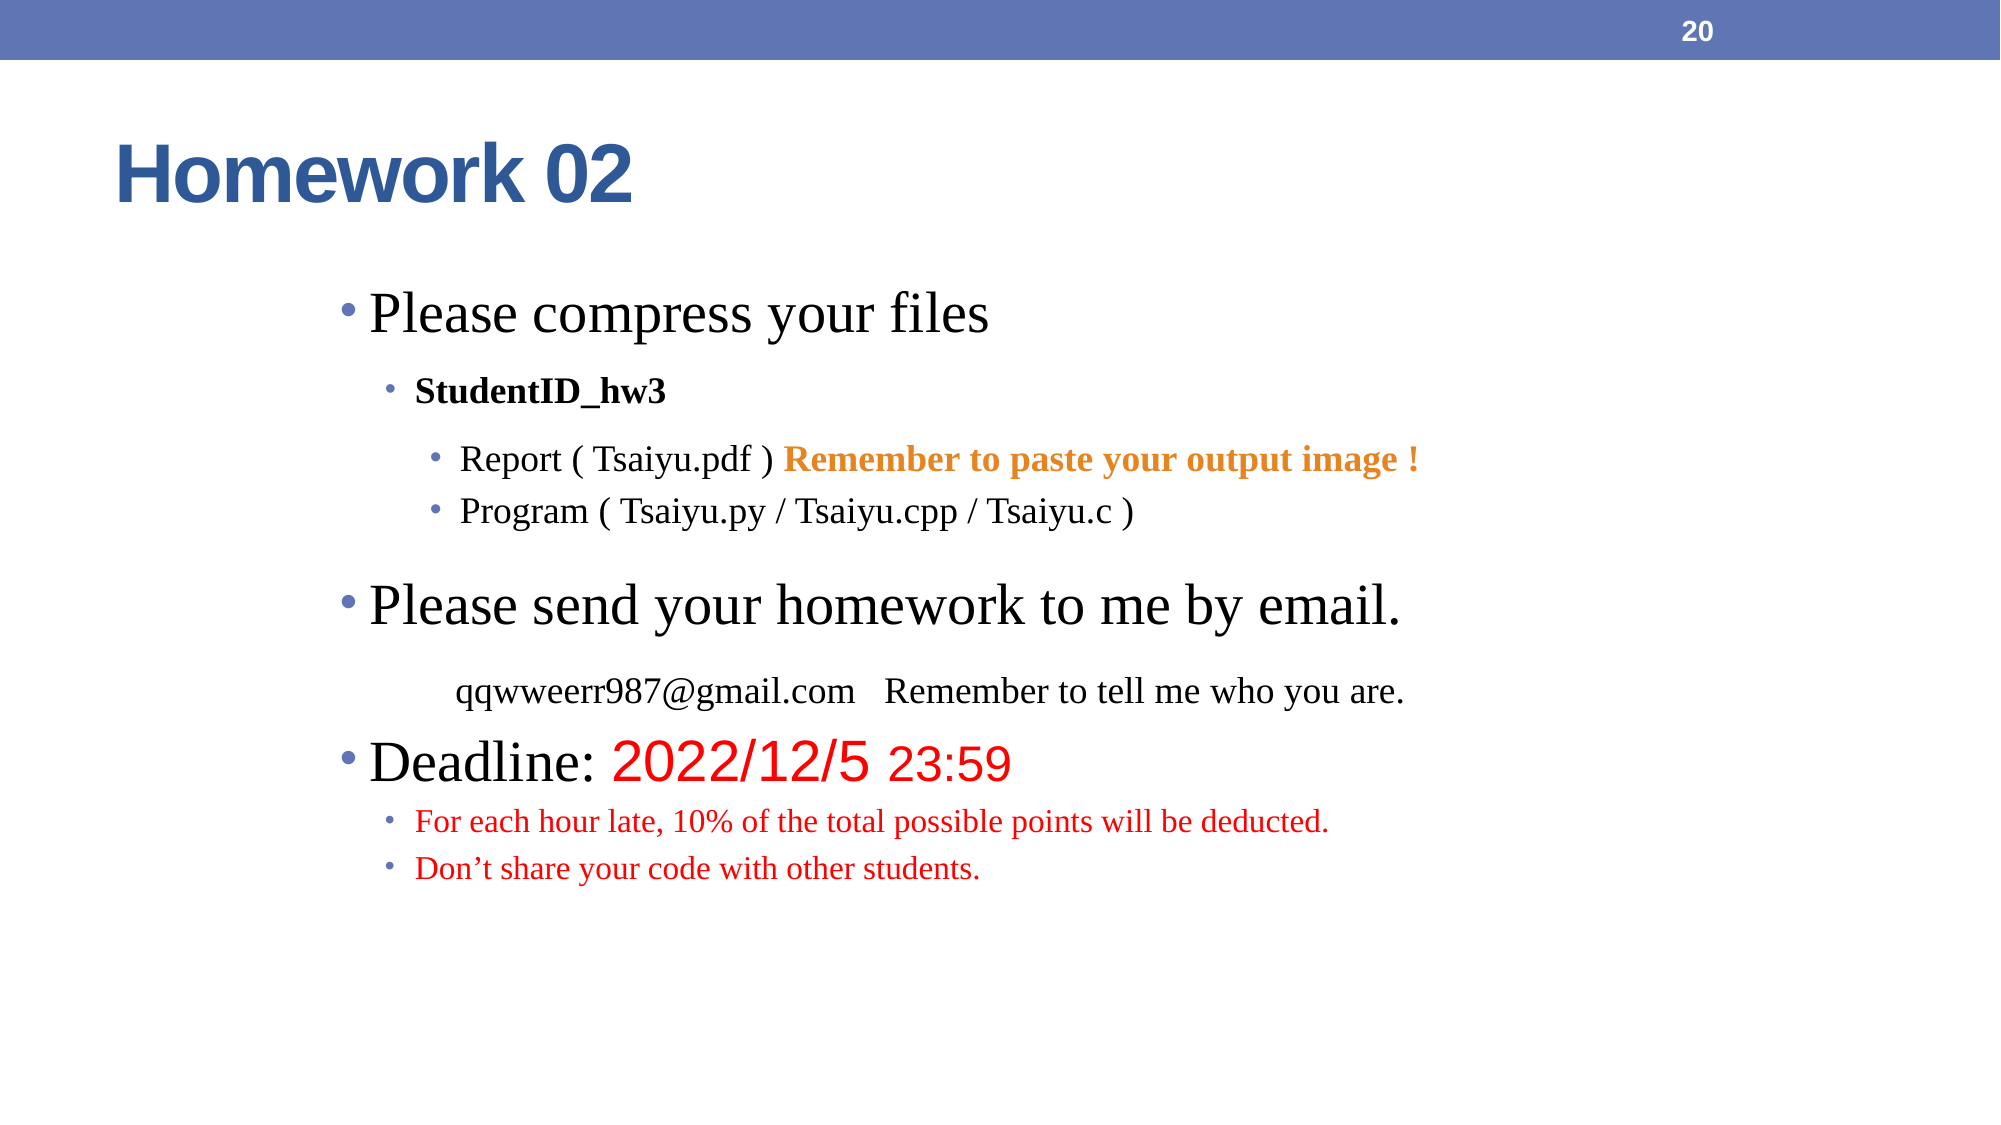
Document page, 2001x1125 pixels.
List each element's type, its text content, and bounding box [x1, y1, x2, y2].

list Please compress your files StudentID_hw3 Report ( Tsaiyu.pdf ) Remember to paste your output image ! Program ( Tsaiyu.py / Tsaiyu.cpp / Tsaiyu.c ) Please send your homework to me by email. qqwweerr987@gmail.com Remember to tell me who you are. Deadline: 2022/12/5 23:59 For each hour late, 10% of the total possible points will be deducted. Don’t share your code with other students. [324, 231, 1675, 1063]
title Homework 02 [99, 87, 1900, 250]
slide_number 20 [1666, 3, 1900, 57]
